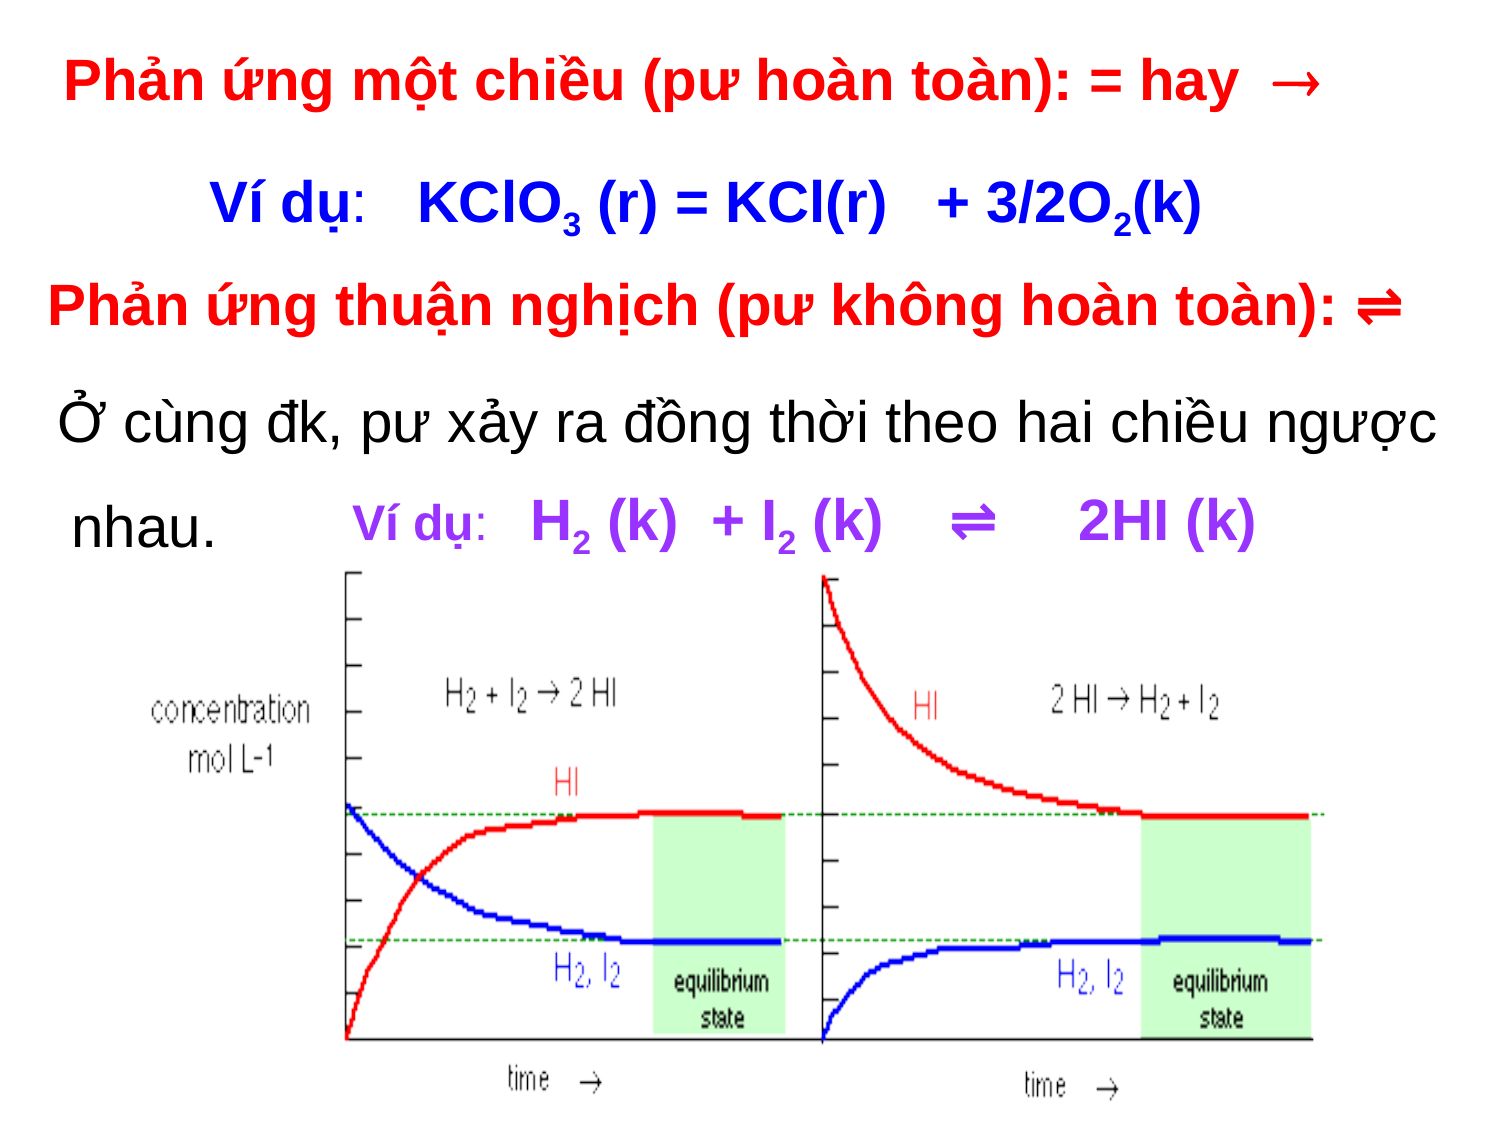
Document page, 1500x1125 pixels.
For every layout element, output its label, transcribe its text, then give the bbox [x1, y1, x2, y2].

text_box Phản ứng một chiều (pư hoàn toàn): = hay  Ví dụ: KClO3 (r) = KCl(r) + 3/2O2(k) [0, 0, 1500, 238]
text_box Ví dụ: H2 (k) + I2 (k) ⇌ 2HI (k) [337, 474, 1350, 668]
list Phản ứng thuận nghịch (pư không hoàn toàn): ⇌ Ở cùng đk, pư xảy ra đồng thời theo hai chiều ngược nhau. [0, 238, 1500, 638]
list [149, 569, 1332, 1125]
